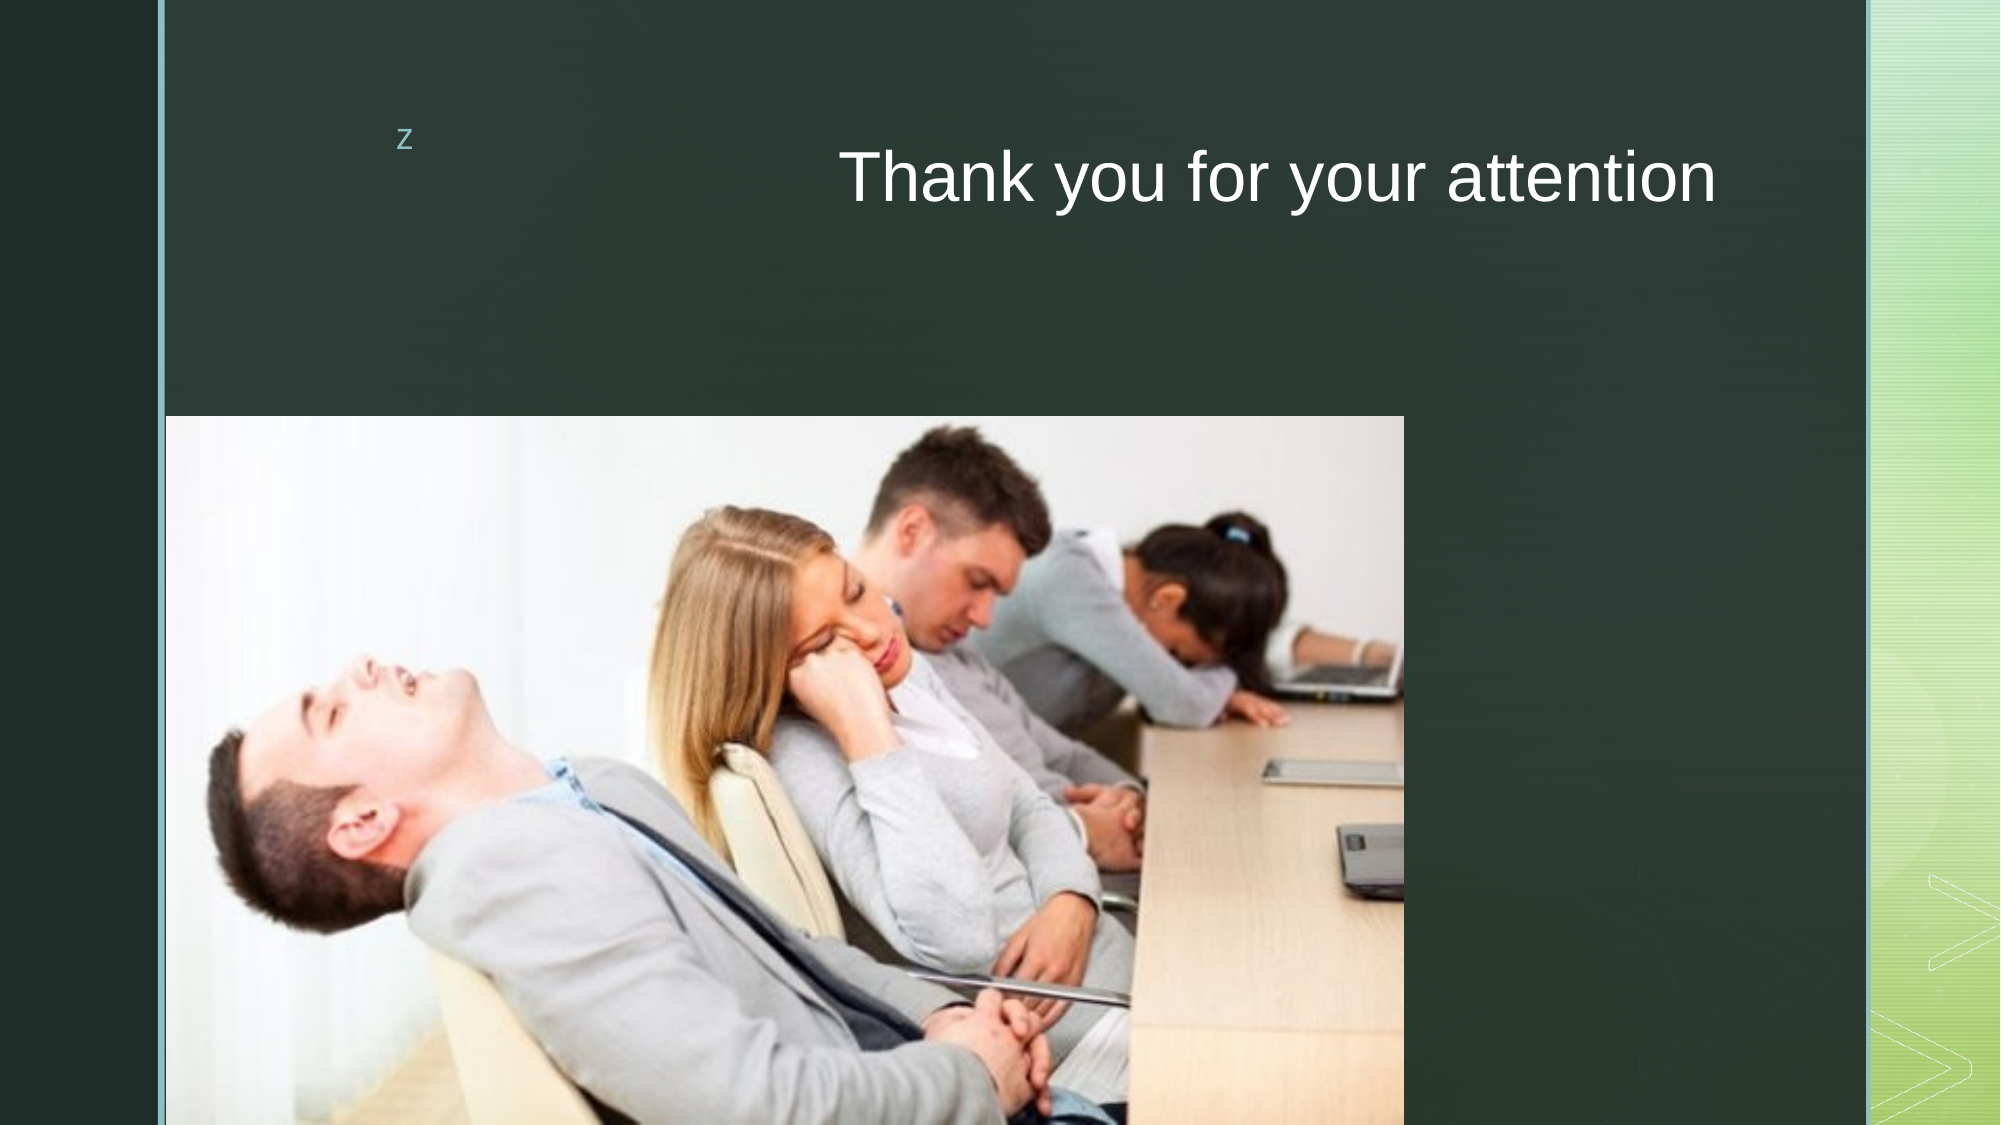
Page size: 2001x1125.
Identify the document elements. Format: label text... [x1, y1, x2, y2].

title Thank you for your attention [428, 132, 1734, 310]
picture [166, 416, 1405, 1125]
picture [1871, 0, 2001, 1125]
